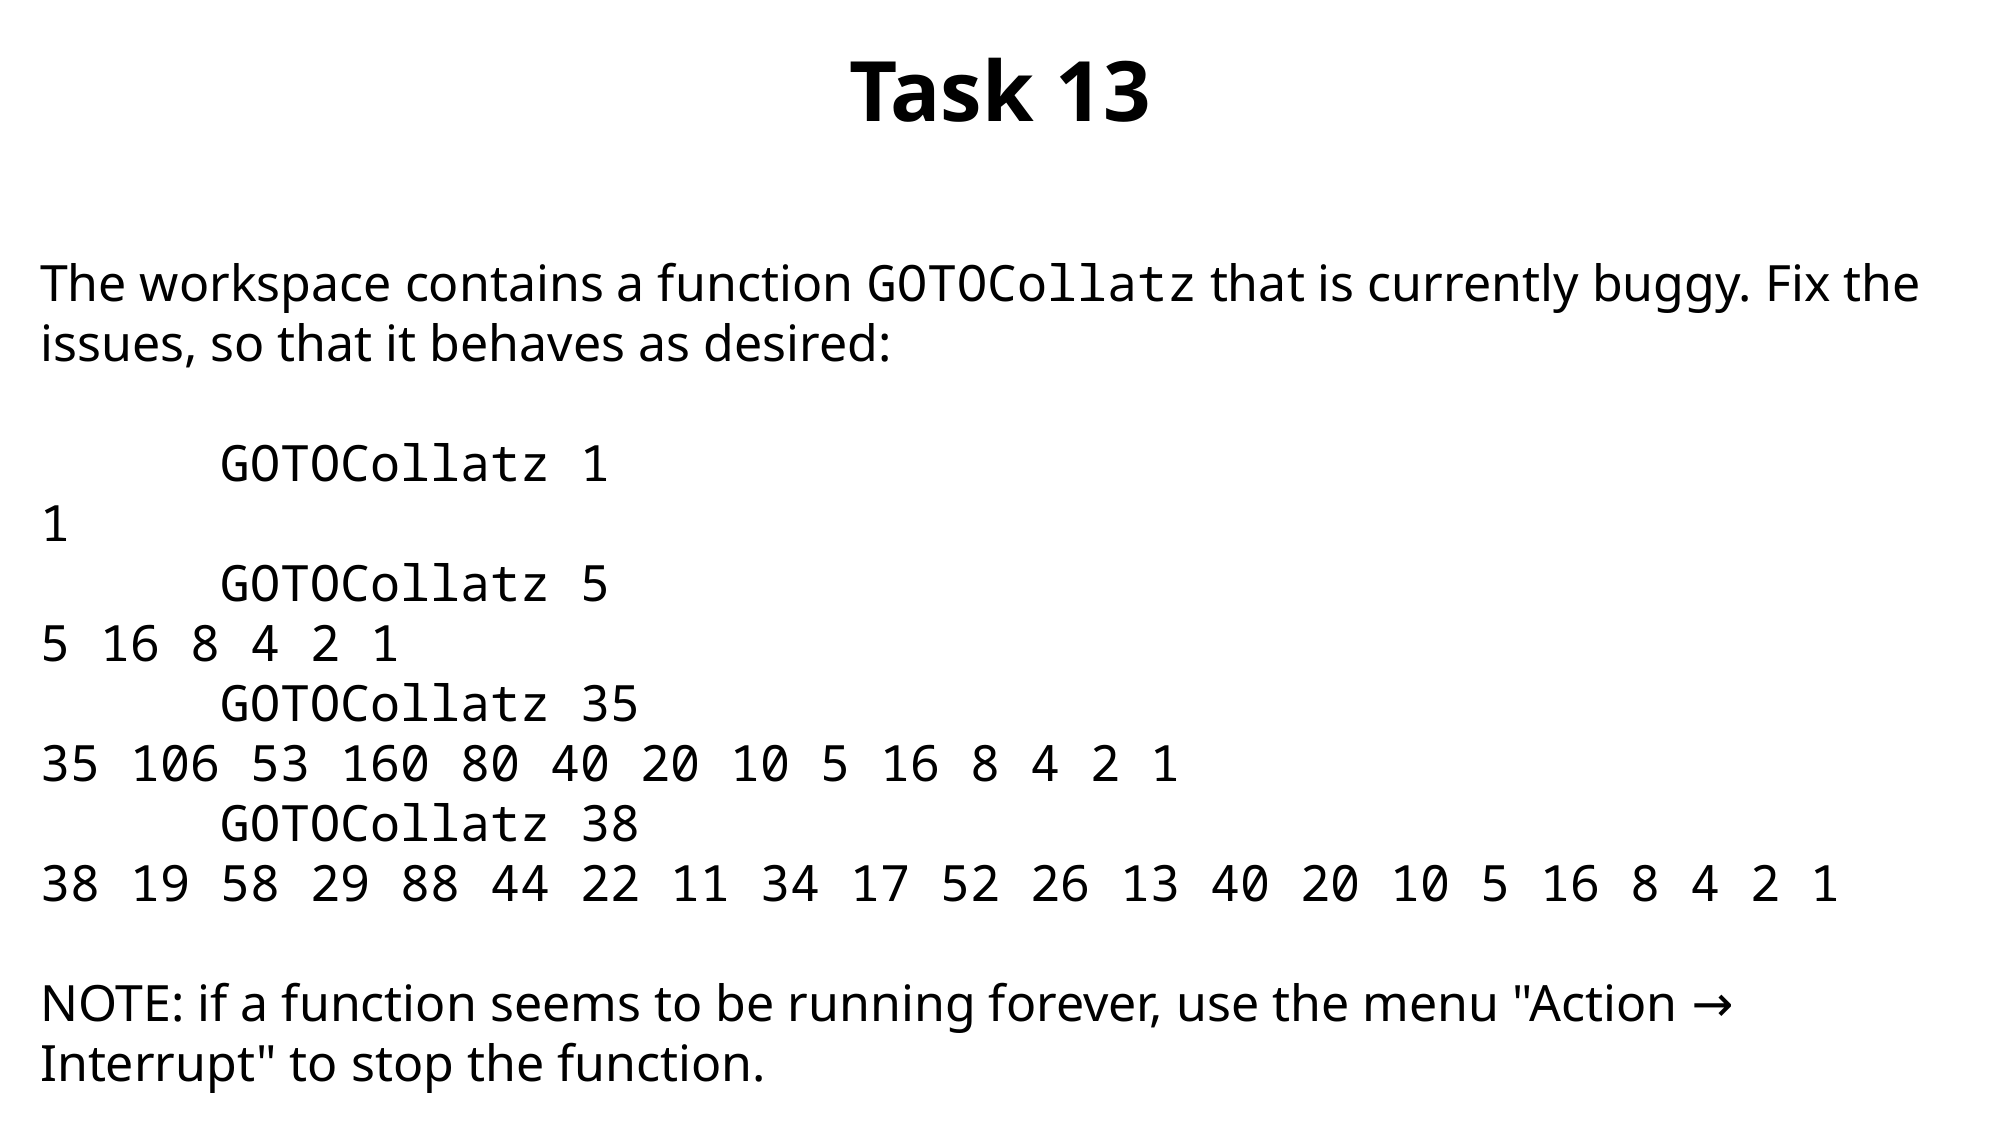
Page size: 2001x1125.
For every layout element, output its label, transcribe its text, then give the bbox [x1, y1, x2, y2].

text_box Task 13 The workspace contains a function GOTOCollatz that is currently buggy. Fix the issues, so that it behaves as desired: GOTOCollatz 1 1 GOTOCollatz 5 5 16 8 4 2 1 GOTOCollatz 35 35 106 53 160 80 40 20 10 5 16 8 4 2 1 GOTOCollatz 38 38 19 58 29 88 44 22 11 34 17 52 26 13 40 20 10 5 16 8 4 2 1 NOTE: if a function seems to be running forever, use the menu "Action → Interrupt" to stop the function. [25, 31, 1975, 1100]
